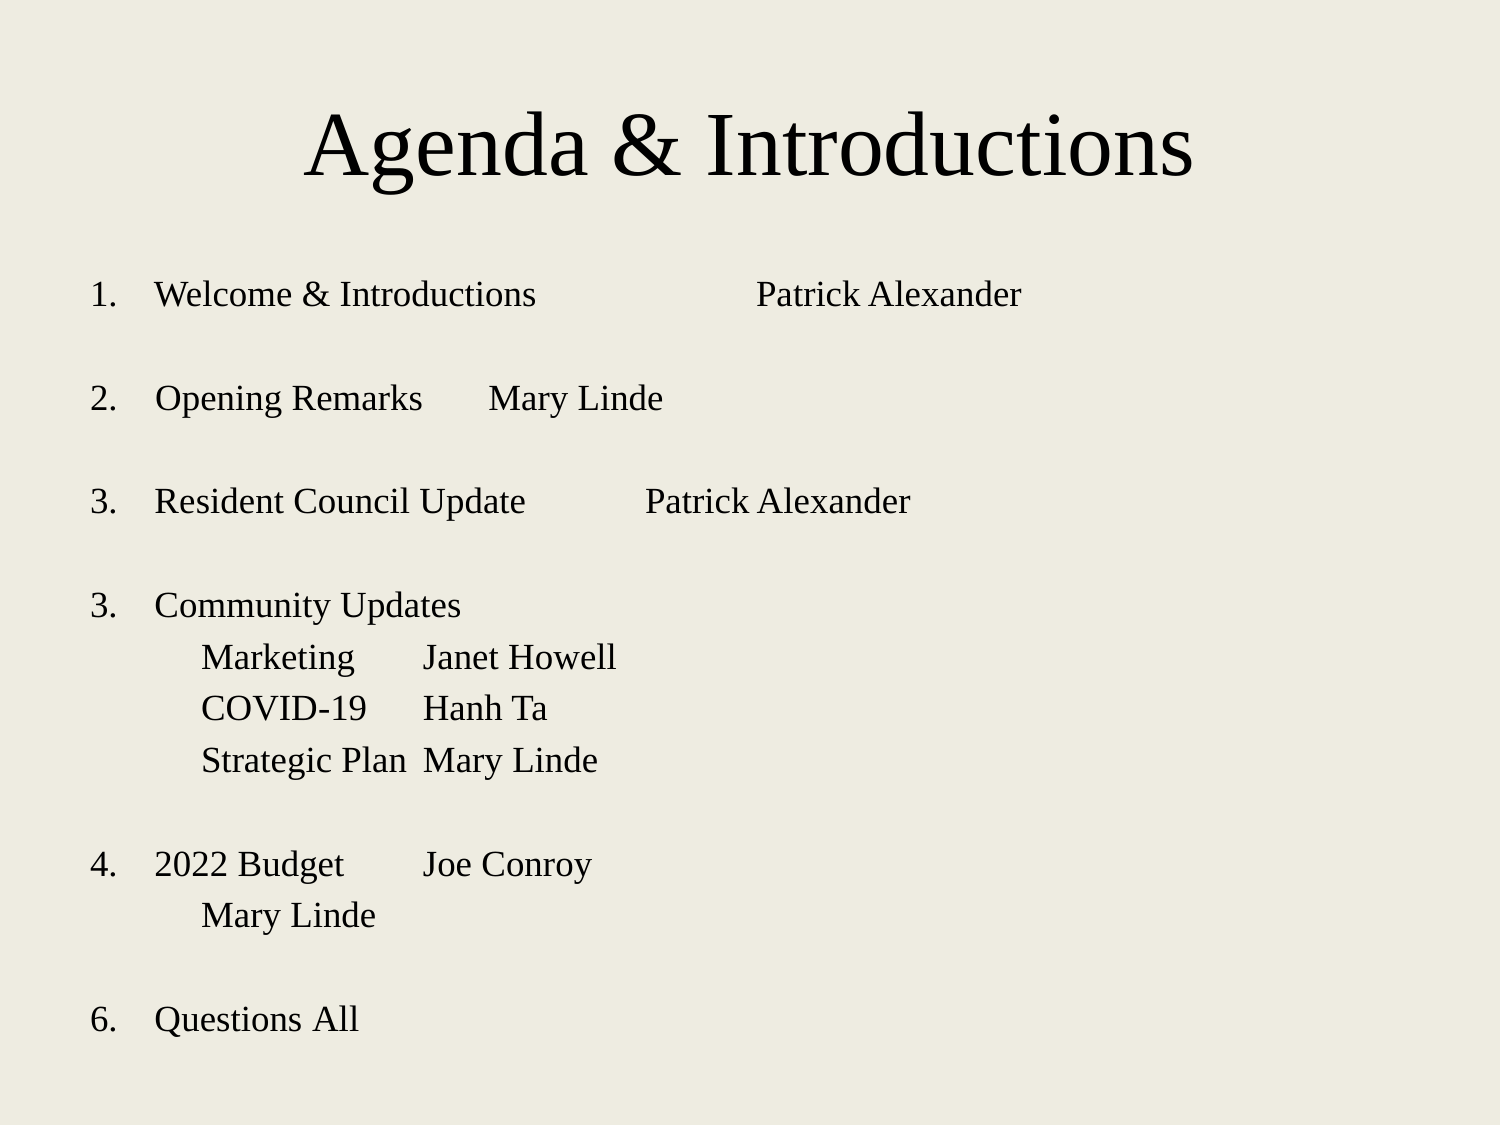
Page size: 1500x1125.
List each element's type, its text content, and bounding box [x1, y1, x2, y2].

title Agenda & Introductions [75, 45, 1425, 233]
list 1. Welcome & Introductions Patrick Alexander Opening Remarks Mary Linde 3. Resident Council Update Patrick Alexander 3. Community Updates Marketing Janet Howell COVID-19 Hanh Ta Strategic Plan Mary Linde 4. 2022 Budget Joe Conroy Mary Linde 6. Questions All [75, 262, 1425, 1075]
